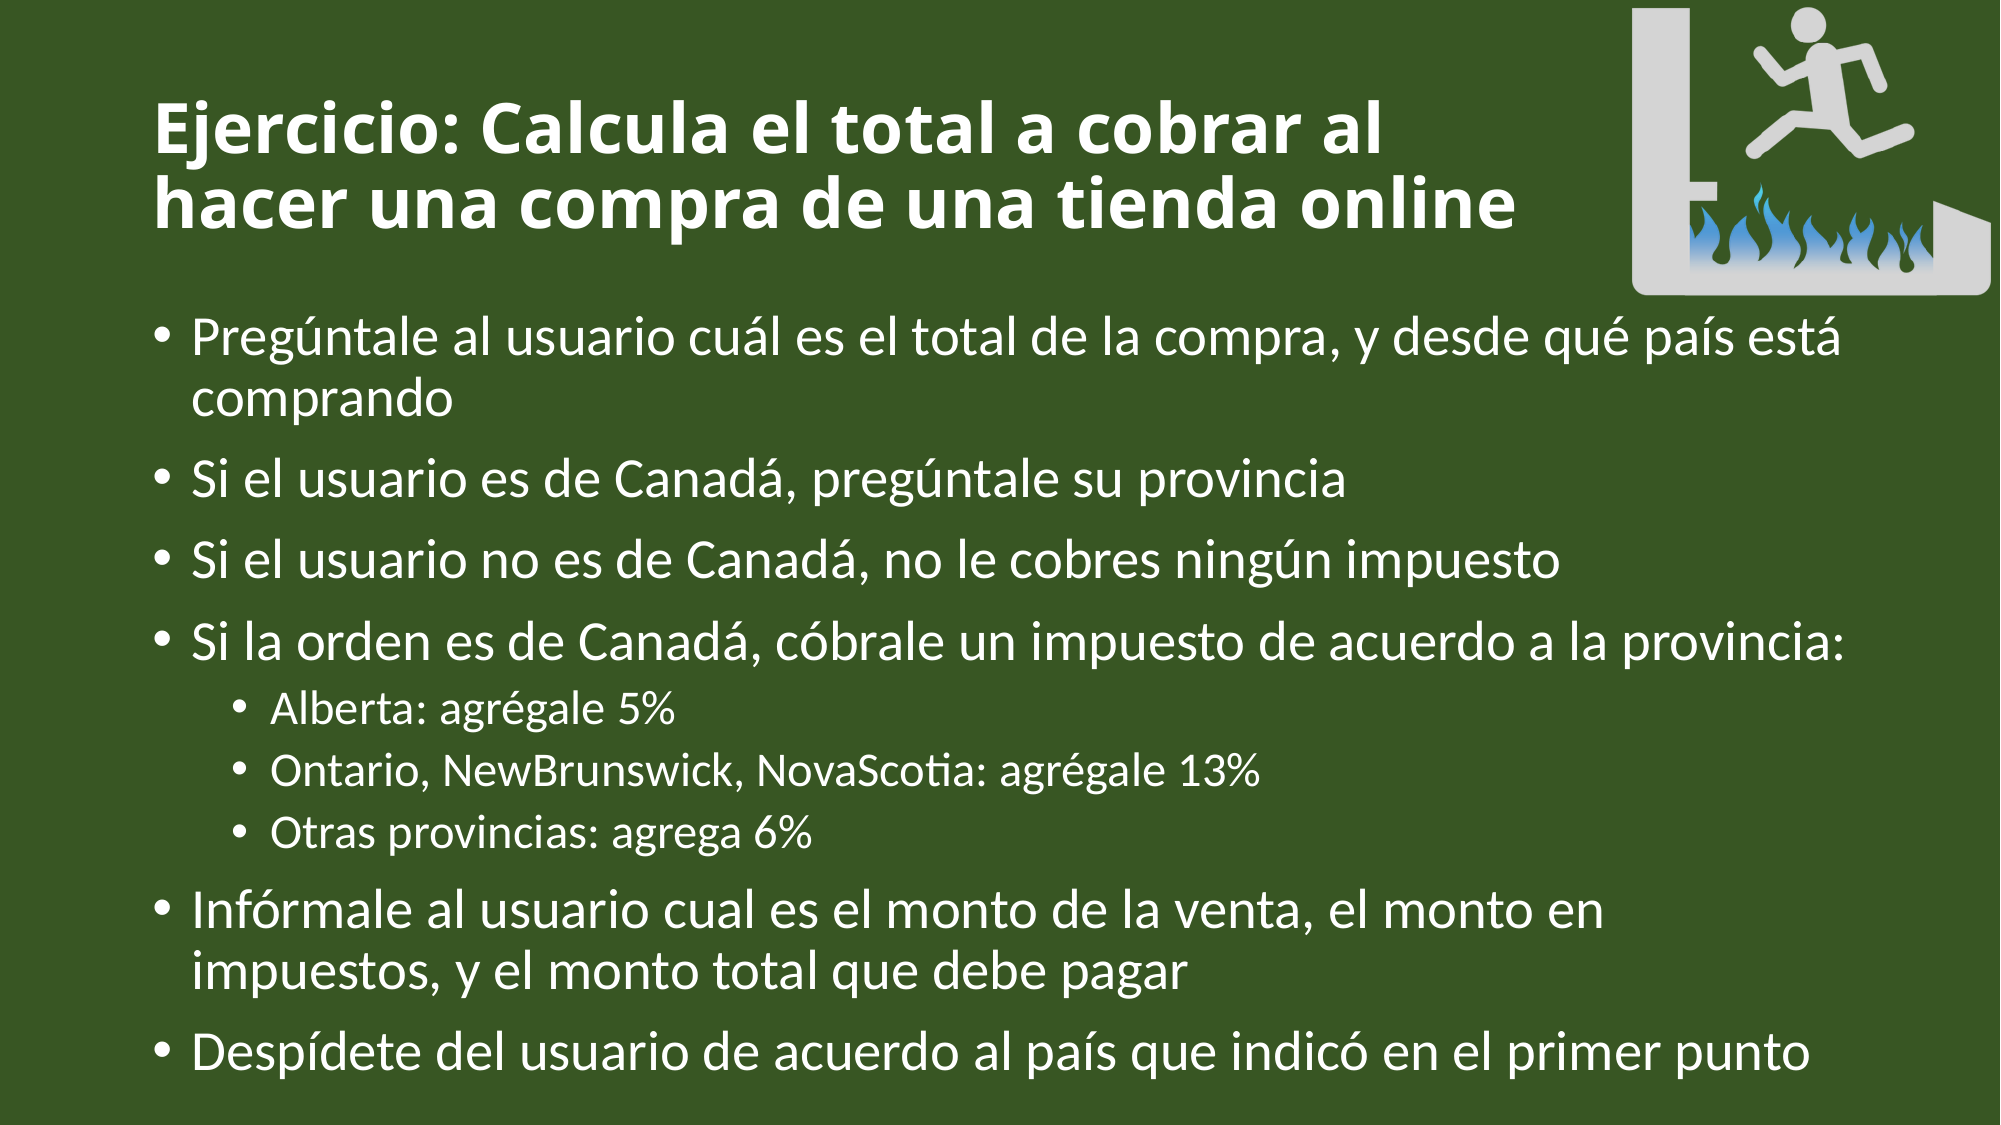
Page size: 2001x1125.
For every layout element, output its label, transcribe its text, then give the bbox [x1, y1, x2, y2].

list Pregúntale al usuario cuál es el total de la compra, y desde qué país está comprando Si el usuario es de Canadá, pregúntale su provincia Si el usuario no es de Canadá, no le cobres ningún impuesto Si la orden es de Canadá, cóbrale un impuesto de acuerdo a la provincia: Alberta: agrégale 5% Ontario, NewBrunswick, NovaScotia: agrégale 13% Otras provincias: agrega 6% Infórmale al usuario cual es el monto de la venta, el monto en impuestos, y el monto total que debe pagar Despídete del usuario de acuerdo al país que indicó en el primer punto [137, 299, 1863, 1125]
picture [1630, 6, 1992, 297]
title Ejercicio: Calcula el total a cobrar al hacer una compra de una tienda online [137, 59, 1552, 278]
